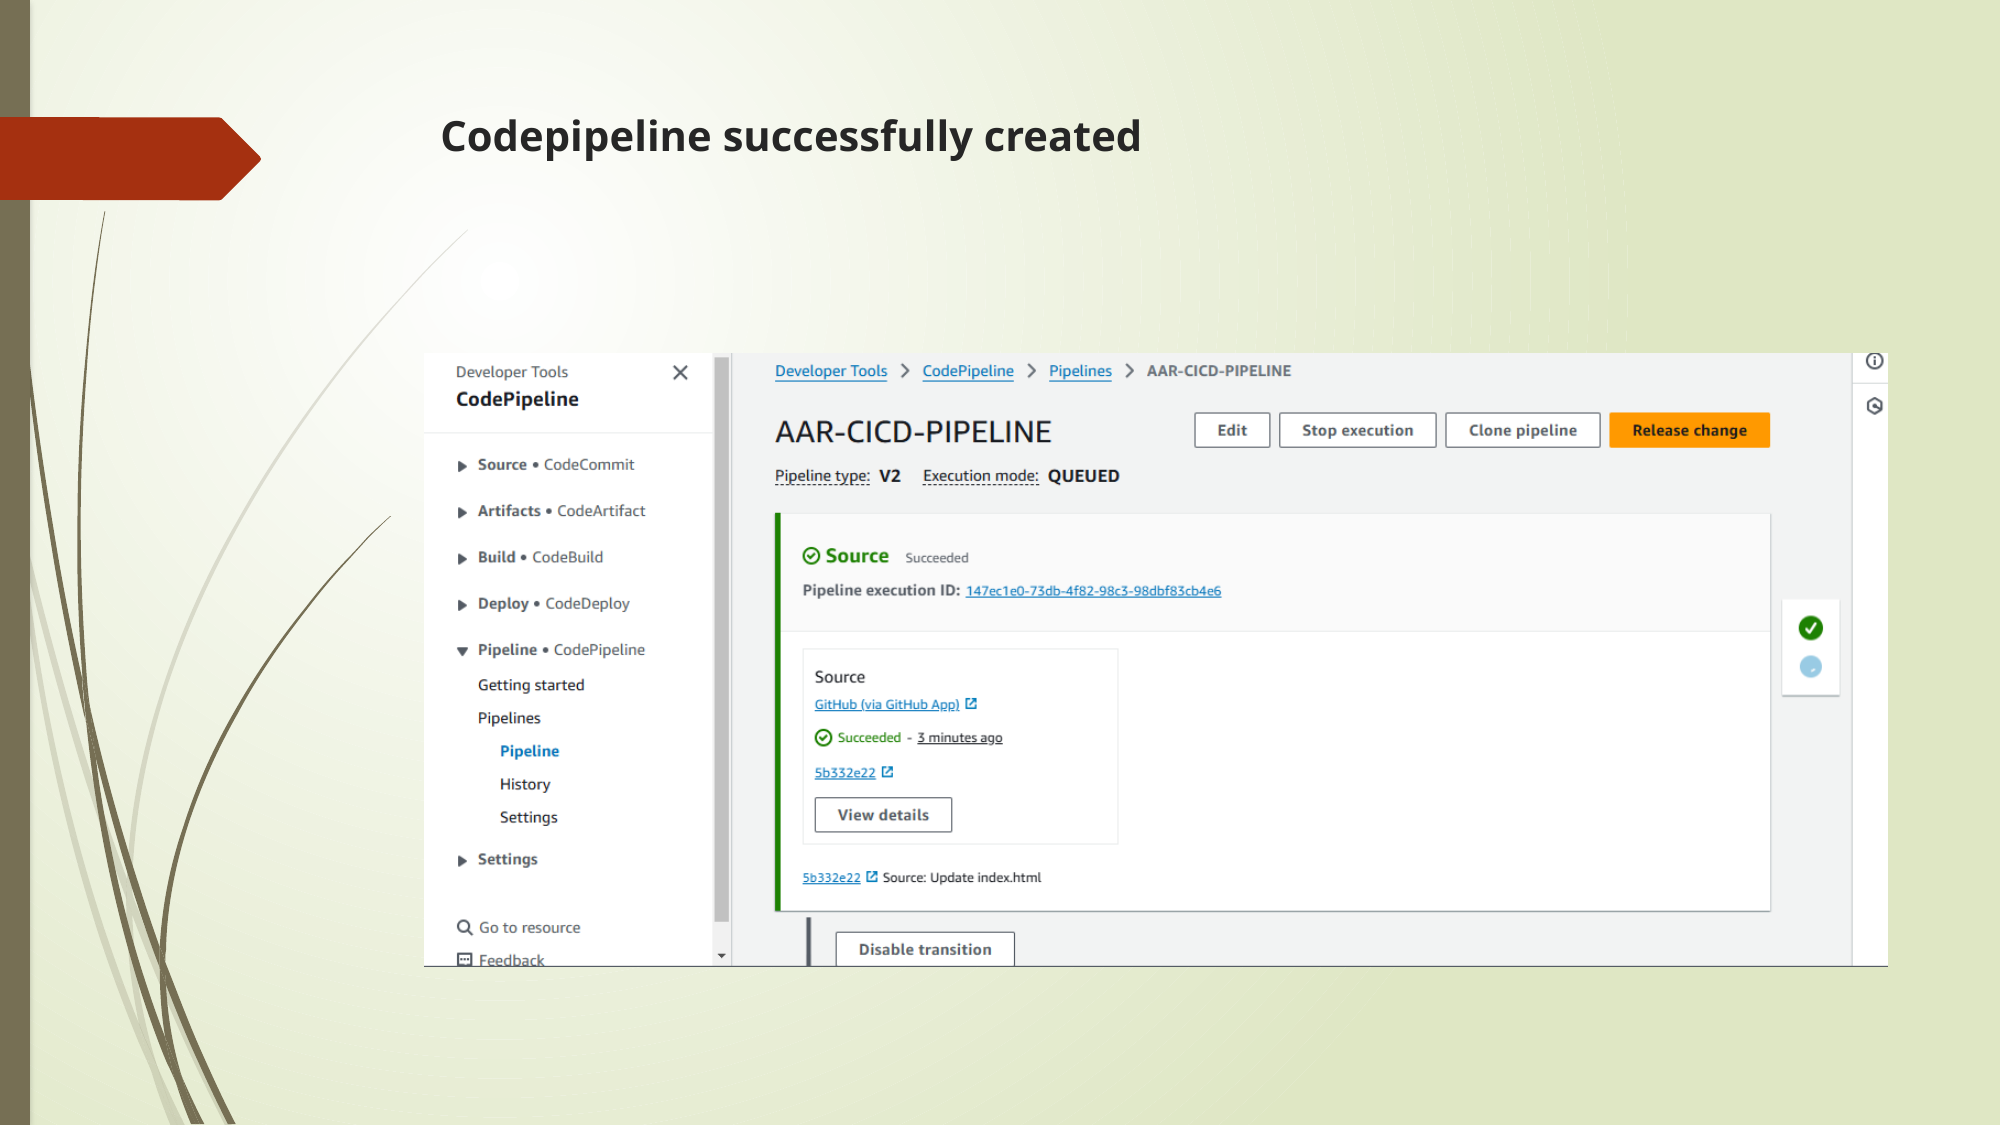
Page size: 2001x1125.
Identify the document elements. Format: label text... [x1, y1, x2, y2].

title Codepipeline successfully created [425, 102, 1888, 313]
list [424, 353, 1888, 967]
